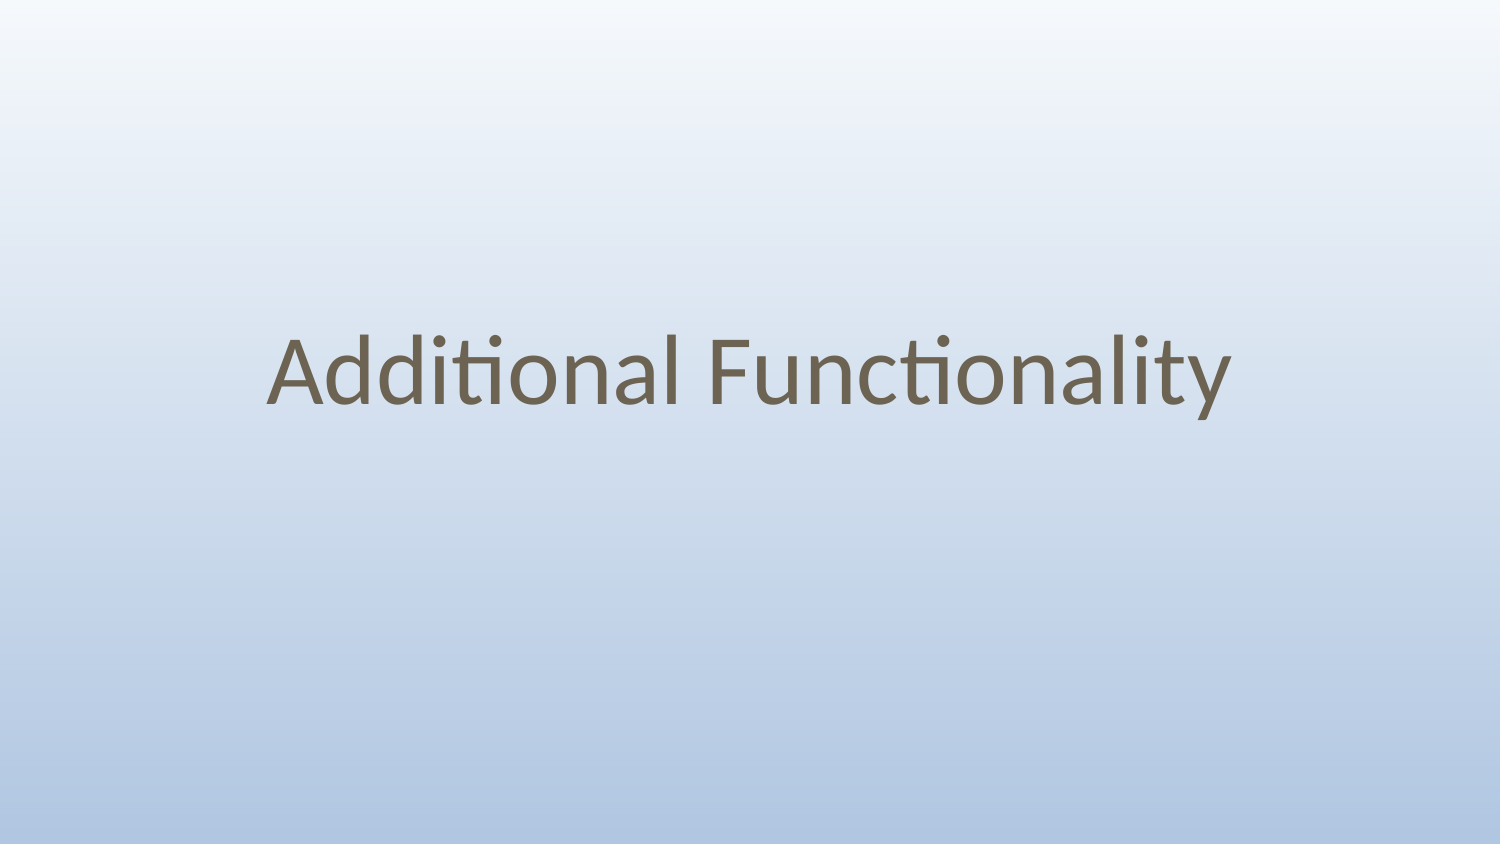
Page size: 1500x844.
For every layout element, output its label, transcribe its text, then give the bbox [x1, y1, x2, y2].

list Additional Functionality [75, 196, 1425, 754]
